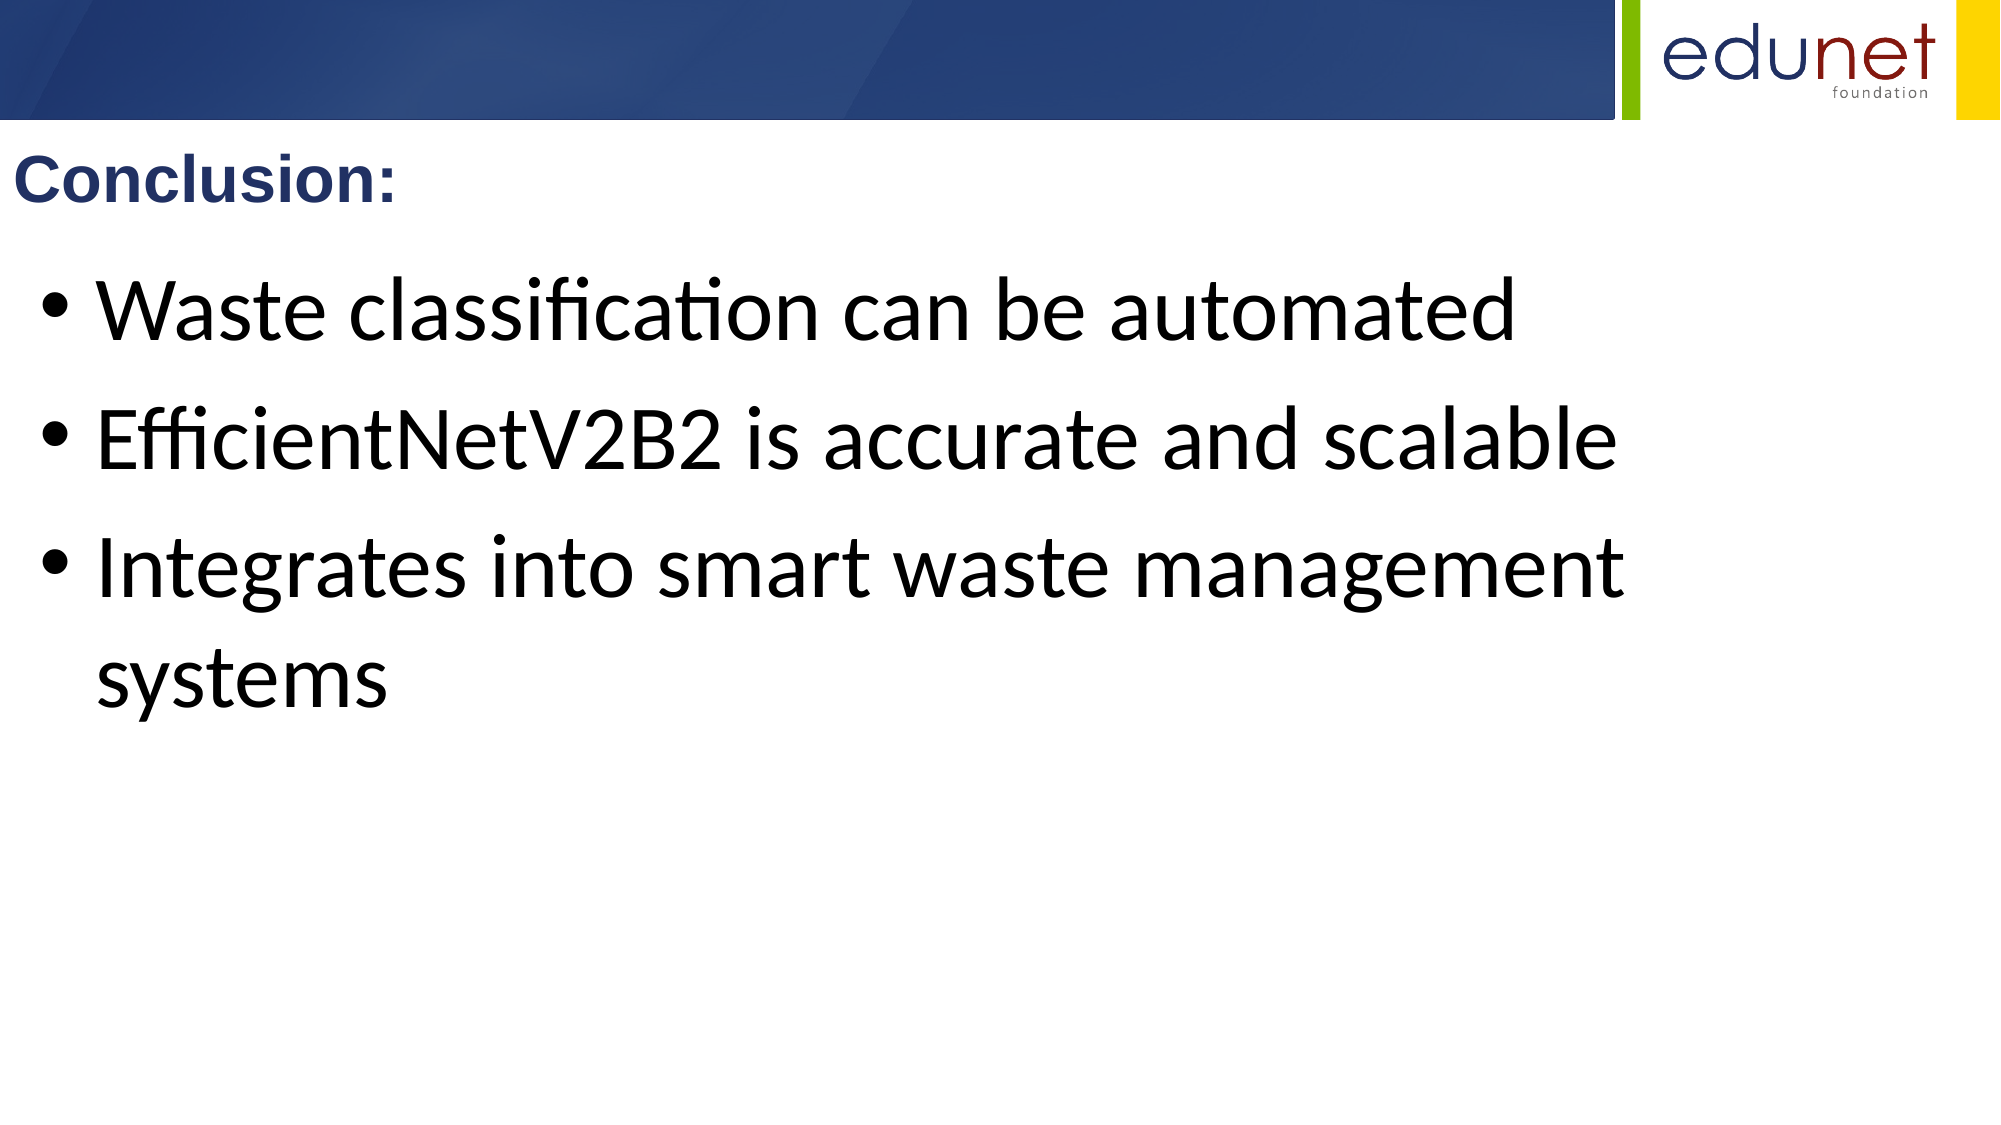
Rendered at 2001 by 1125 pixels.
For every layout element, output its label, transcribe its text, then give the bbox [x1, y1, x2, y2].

text_box Waste classification can be automated EfficientNetV2B2 is accurate and scalable Integrates into smart waste management systems [24, 241, 1955, 733]
picture [1652, 12, 1948, 108]
text_box Conclusion: [0, 128, 1000, 224]
